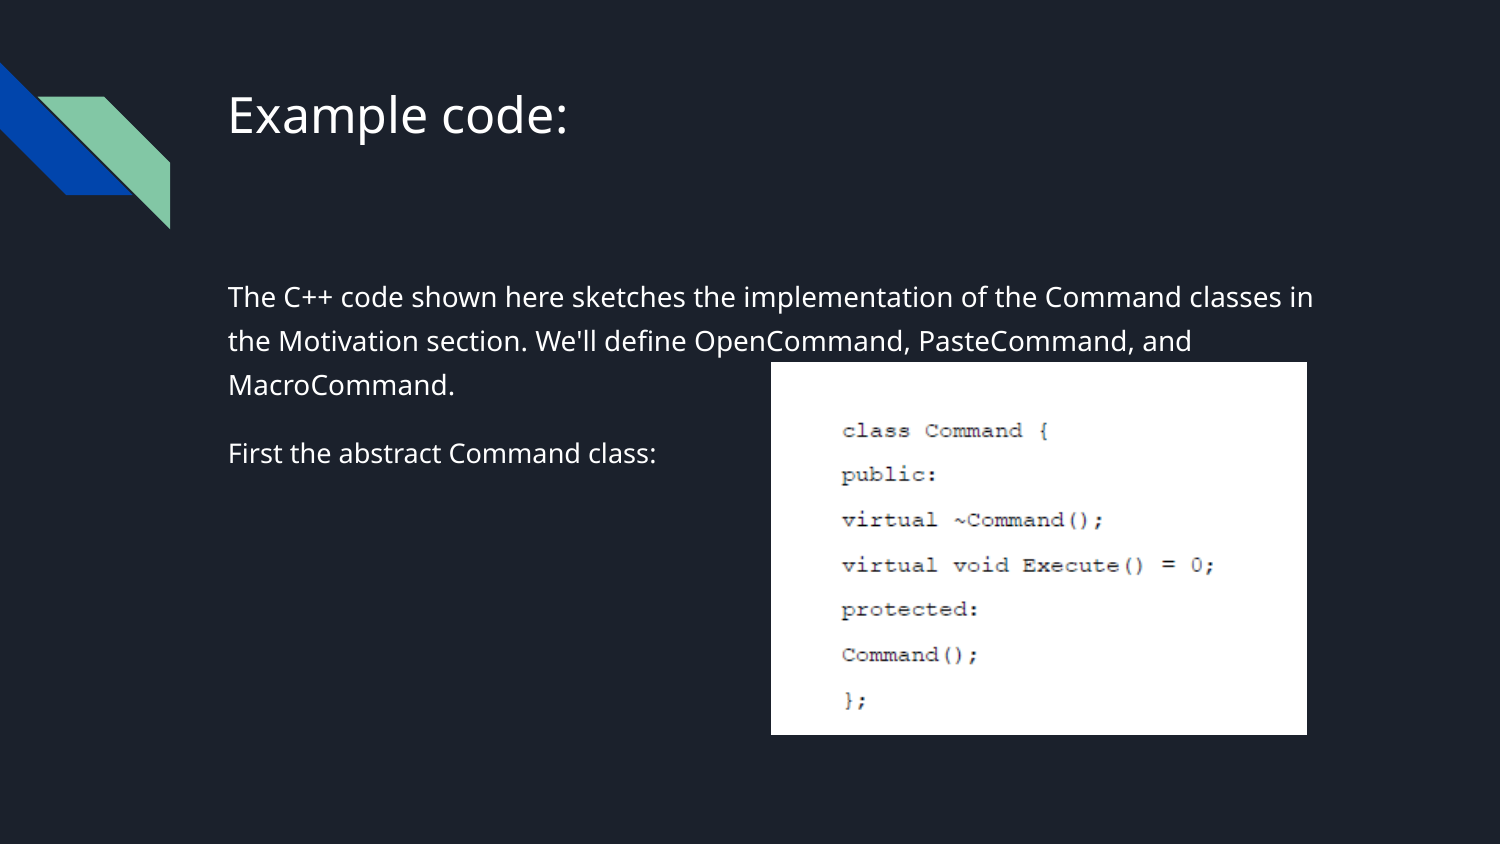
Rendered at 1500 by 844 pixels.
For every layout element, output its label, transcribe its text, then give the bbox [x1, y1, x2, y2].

list The C++ code shown here sketches the implementation of the Command classes in the Motivation section. We'll define OpenCommand, PasteCommand, and MacroCommand. First the abstract Command class: [212, 257, 1368, 735]
title Example code: [212, 64, 1368, 215]
picture [771, 362, 1307, 735]
